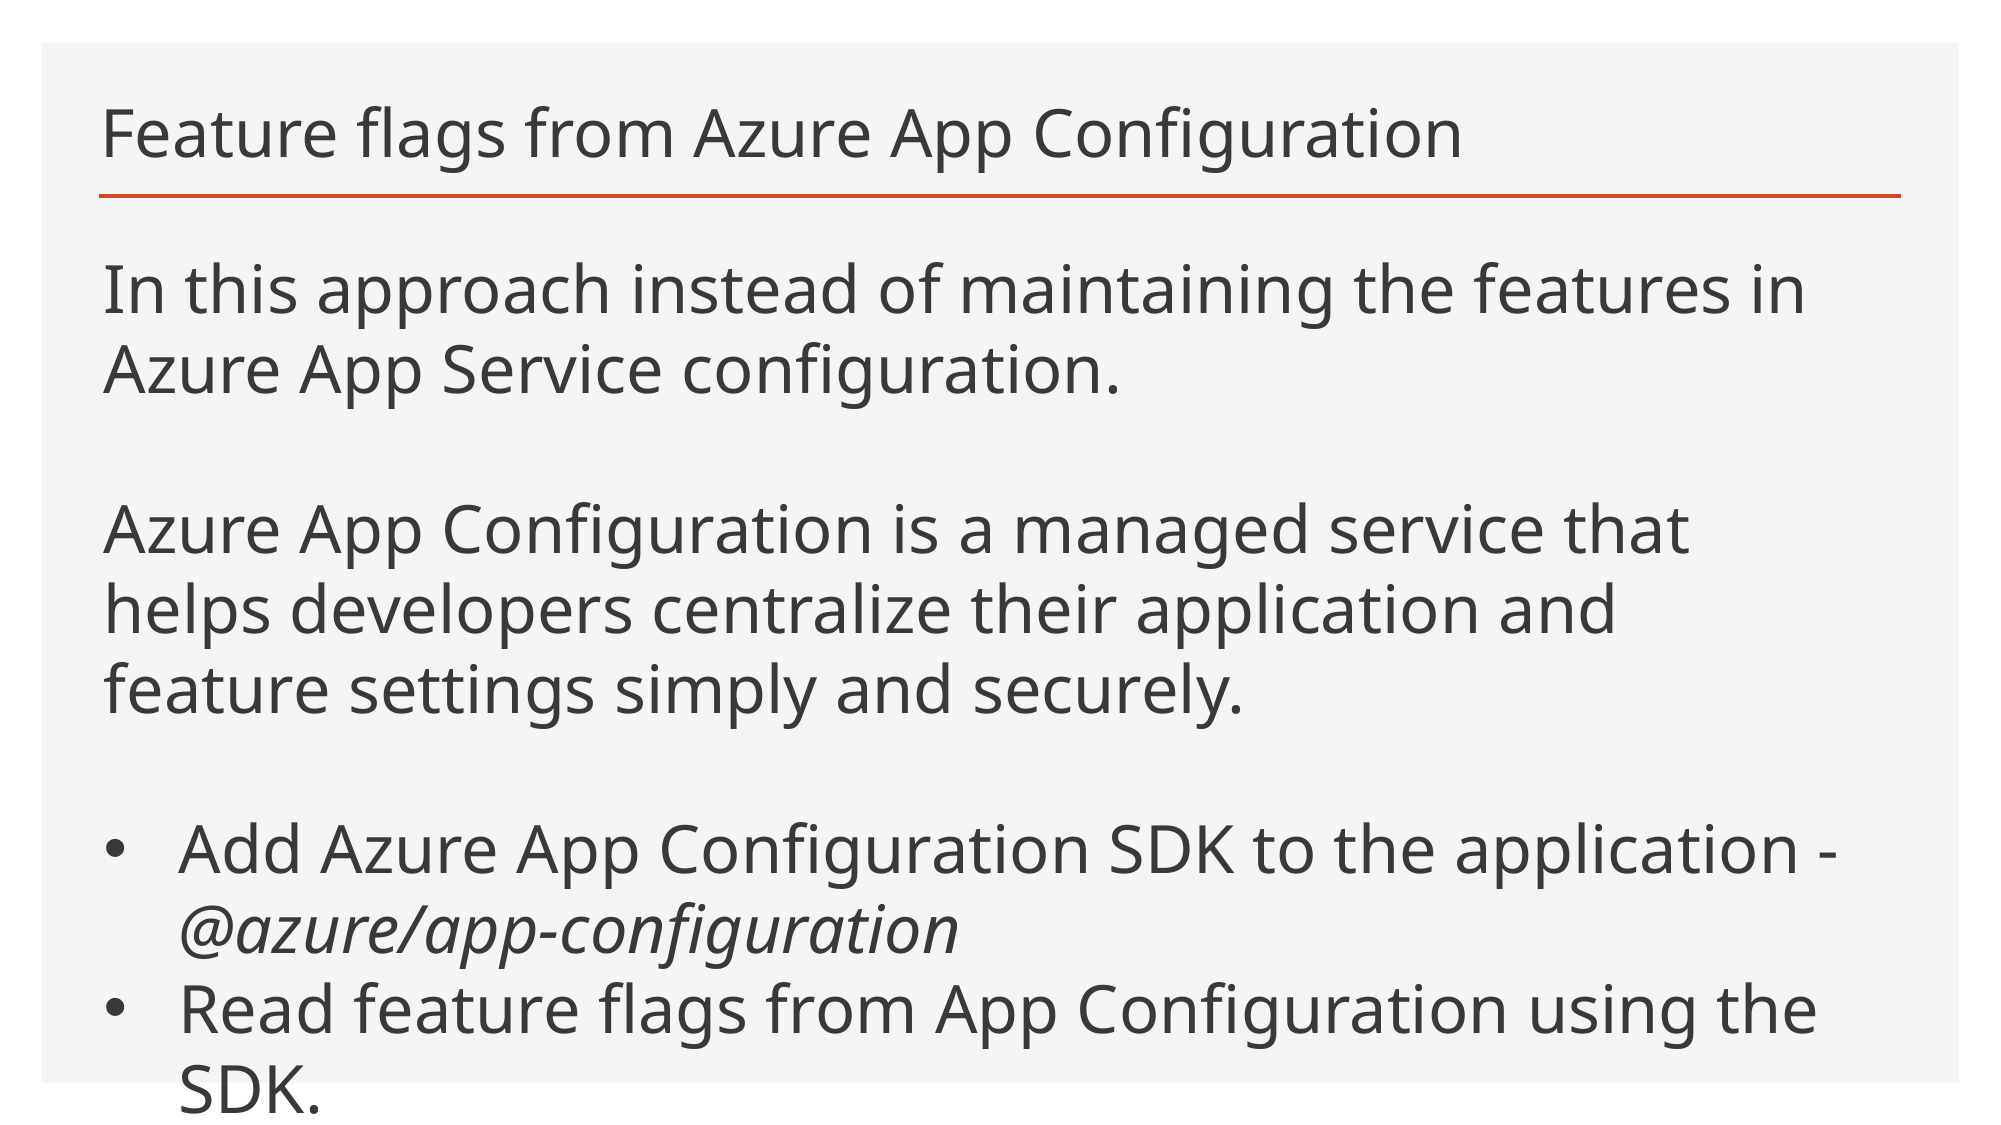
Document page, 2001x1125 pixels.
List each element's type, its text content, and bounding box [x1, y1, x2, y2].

text_box In this approach instead of maintaining the features in Azure App Service configuration. Azure App Configuration is a managed service that helps developers centralize their application and feature settings simply and securely. Add Azure App Configuration SDK to the application - @azure/app-configuration Read feature flags from App Configuration using the SDK. [88, 239, 1879, 1125]
title Feature flags from Azure App Configuration [85, 73, 1604, 179]
